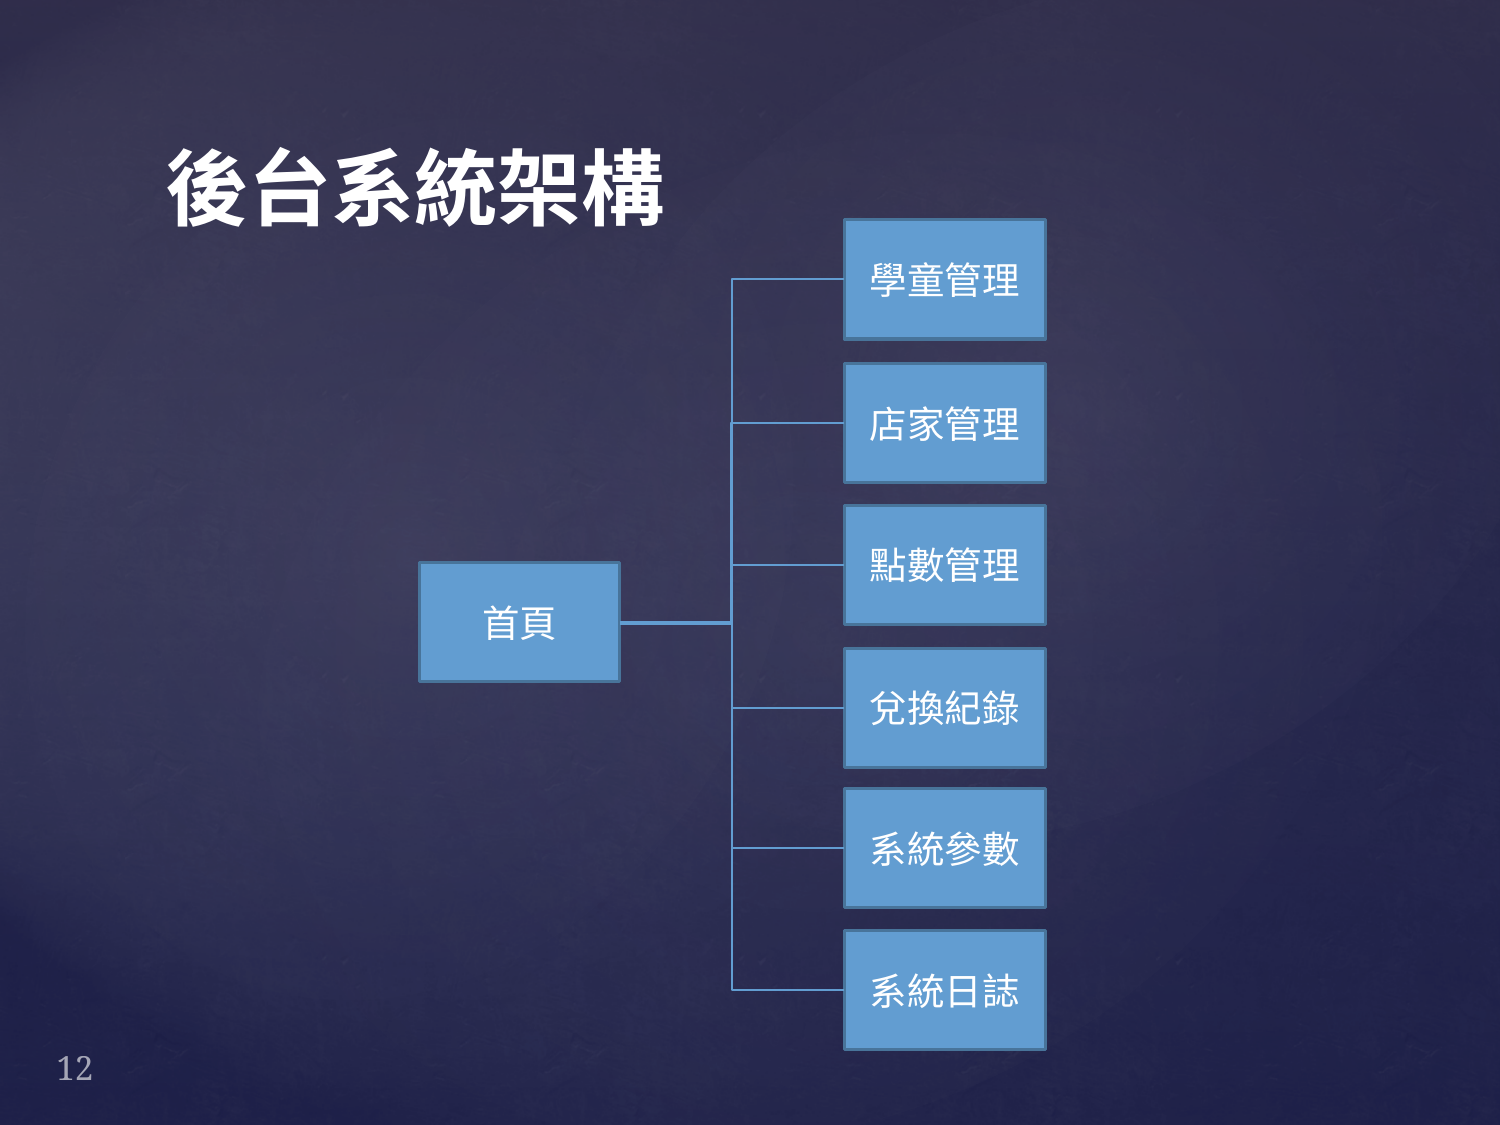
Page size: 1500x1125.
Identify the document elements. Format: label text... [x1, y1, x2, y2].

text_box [619, 278, 845, 419]
text_box 兌換紀錄 [856, 647, 1047, 769]
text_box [619, 621, 845, 991]
text_box 點數管理 [856, 504, 1047, 626]
slide_number 12 [41, 1044, 392, 1094]
text_box 系統參數 [855, 787, 1047, 909]
text_box 後台系統架構 [149, 125, 1388, 244]
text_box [619, 564, 845, 616]
text_box 首頁 [418, 561, 608, 683]
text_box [619, 422, 845, 561]
text_box 店家管理 [855, 362, 1047, 484]
text_box 系統日誌 [843, 929, 1047, 1051]
text_box 學童管理 [843, 218, 1047, 341]
